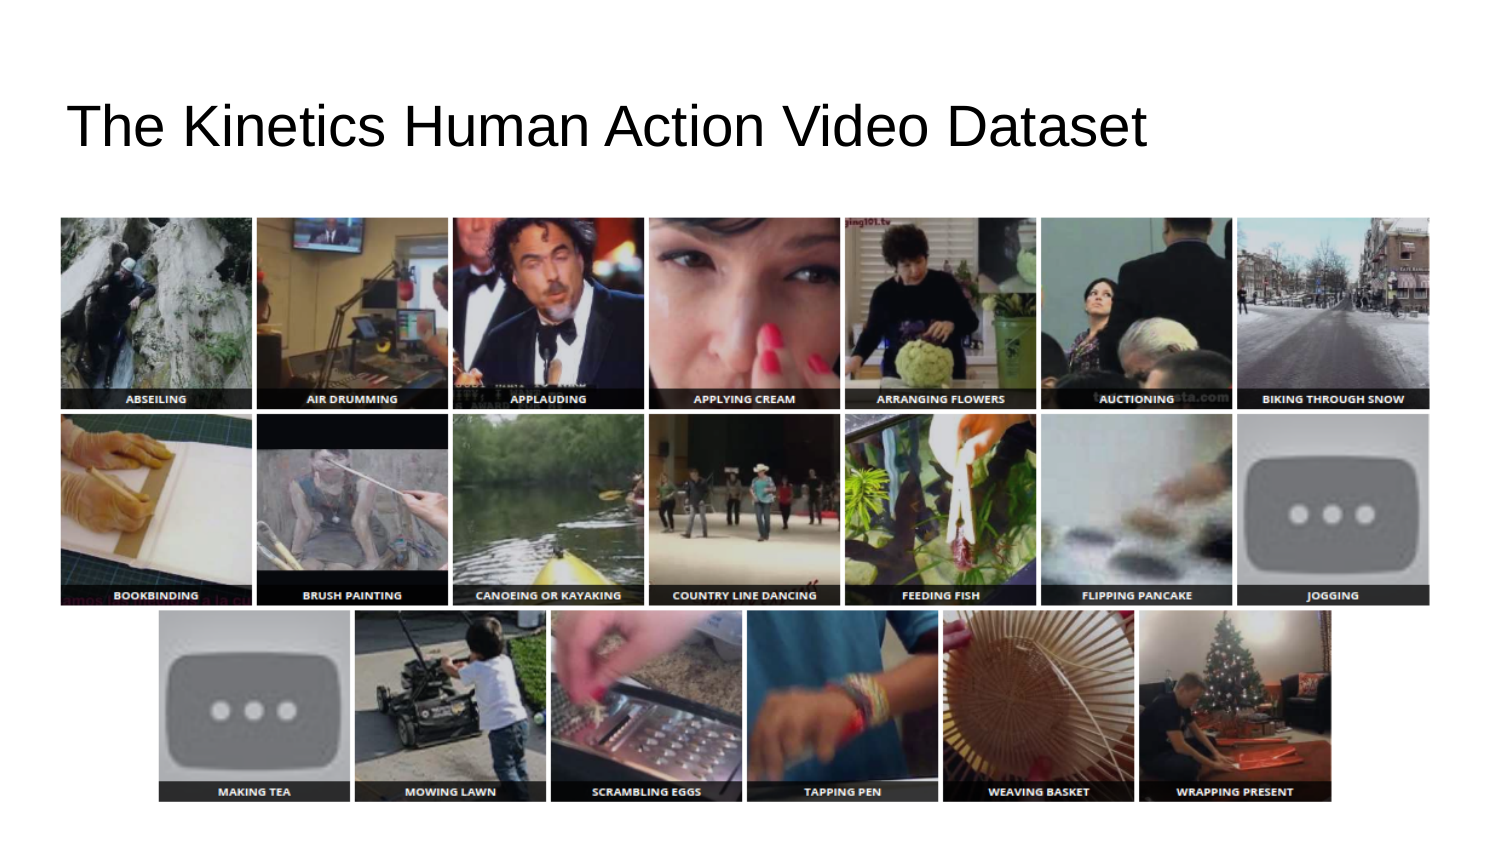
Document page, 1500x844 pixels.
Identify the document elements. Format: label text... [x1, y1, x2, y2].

picture [49, 202, 1450, 809]
title The Kinetics Human Action Video Dataset [51, 72, 1449, 167]
